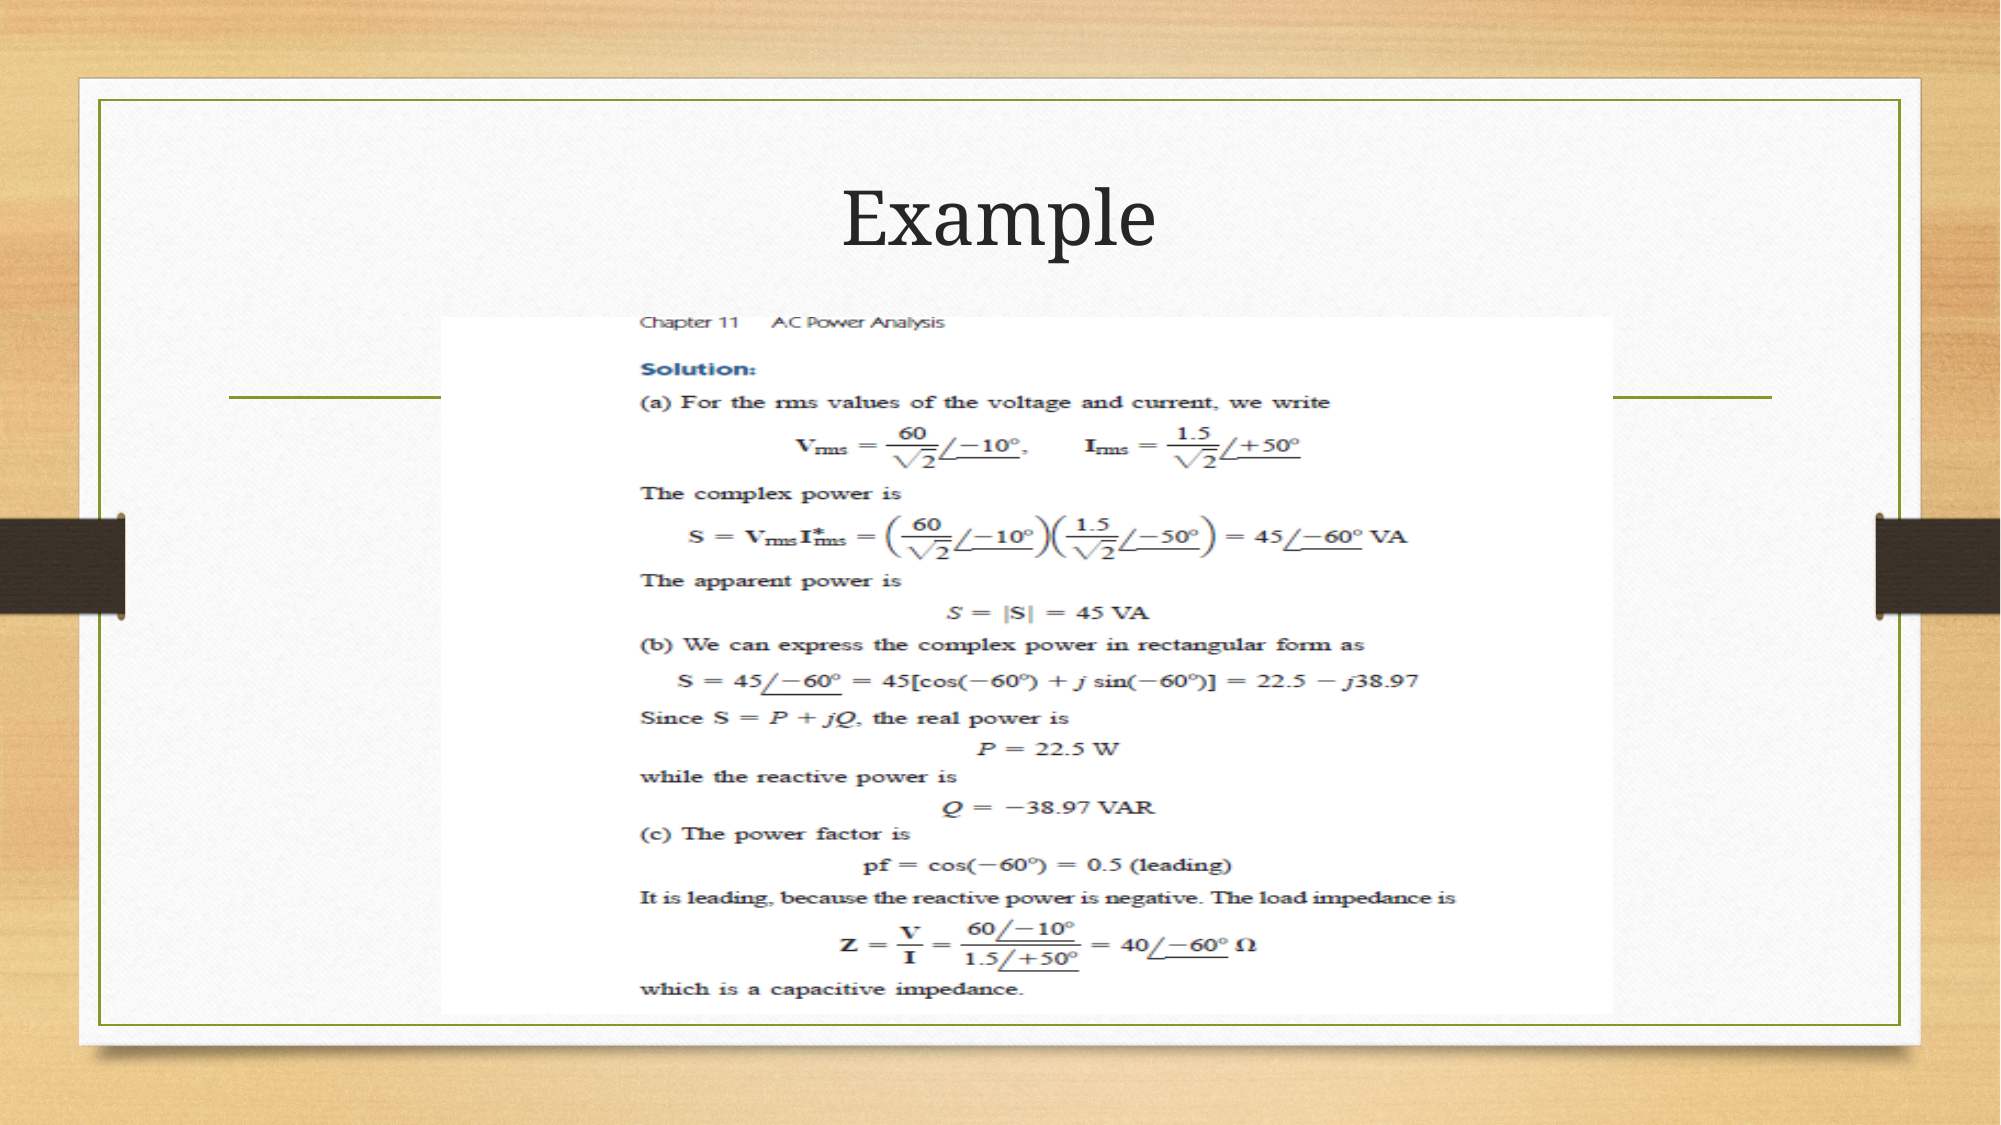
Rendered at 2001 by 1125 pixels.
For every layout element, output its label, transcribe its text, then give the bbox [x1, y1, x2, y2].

picture [0, 0, 2001, 1125]
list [440, 317, 1613, 1015]
title Example [212, 161, 1788, 269]
